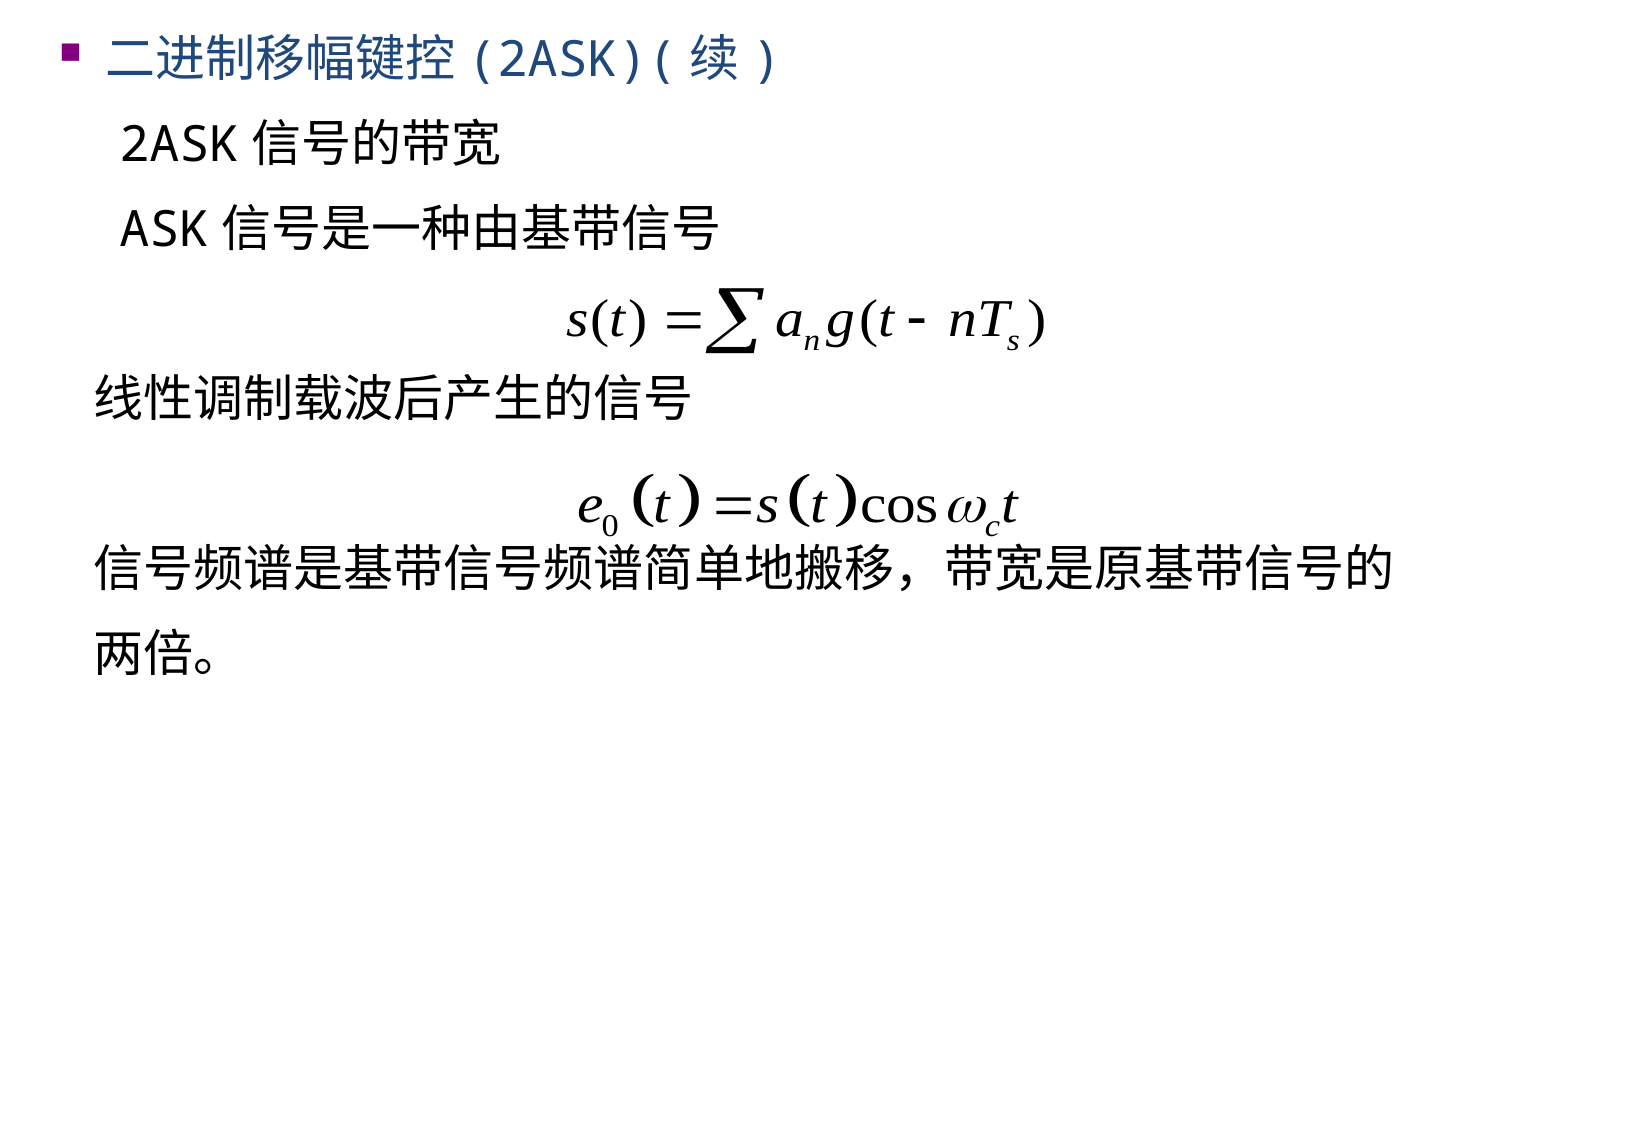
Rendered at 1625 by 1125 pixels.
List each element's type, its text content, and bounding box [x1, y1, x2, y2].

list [556, 278, 1056, 368]
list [568, 462, 1030, 555]
text_box 二进制移幅键控(2ASK)(续) 2ASK信号的带宽 ASK信号是一种由基带信号 线性调制载波后产生的信号 信号频谱是基带信号频谱简单地搬移，带宽是原基带信号的 两倍。 [44, 19, 1593, 689]
